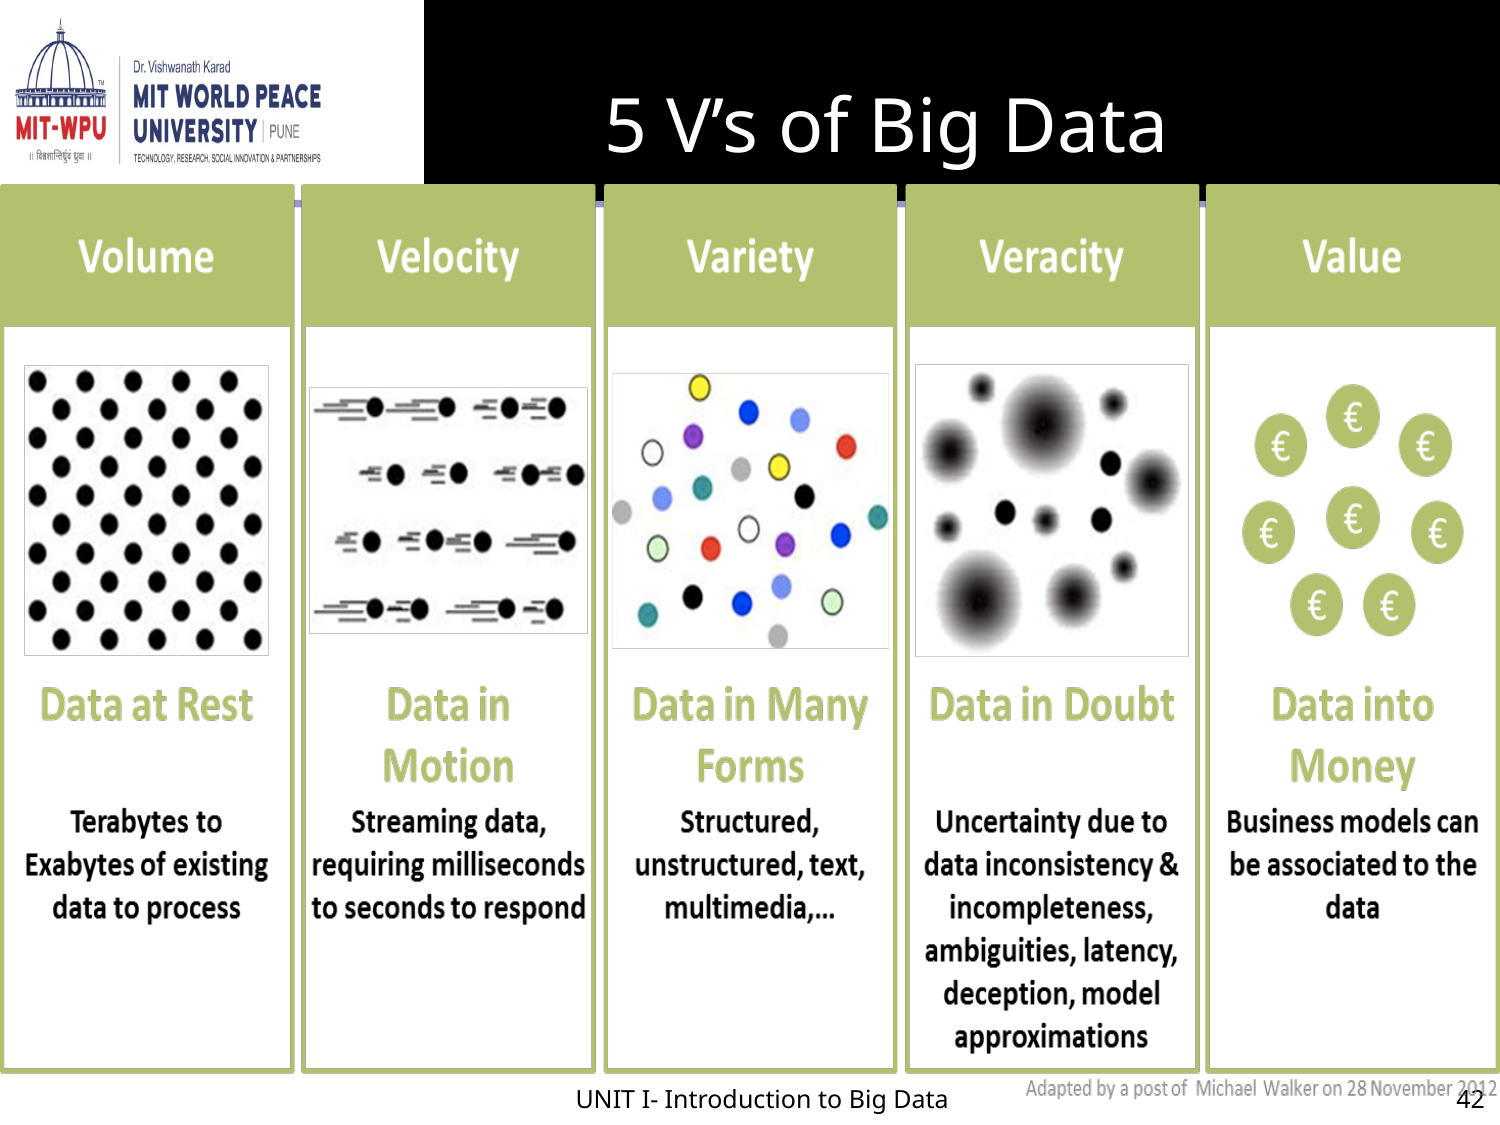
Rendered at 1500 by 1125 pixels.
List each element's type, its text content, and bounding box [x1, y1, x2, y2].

picture [0, 0, 1500, 1125]
title 5 V’s of Big Data [62, 62, 1438, 175]
